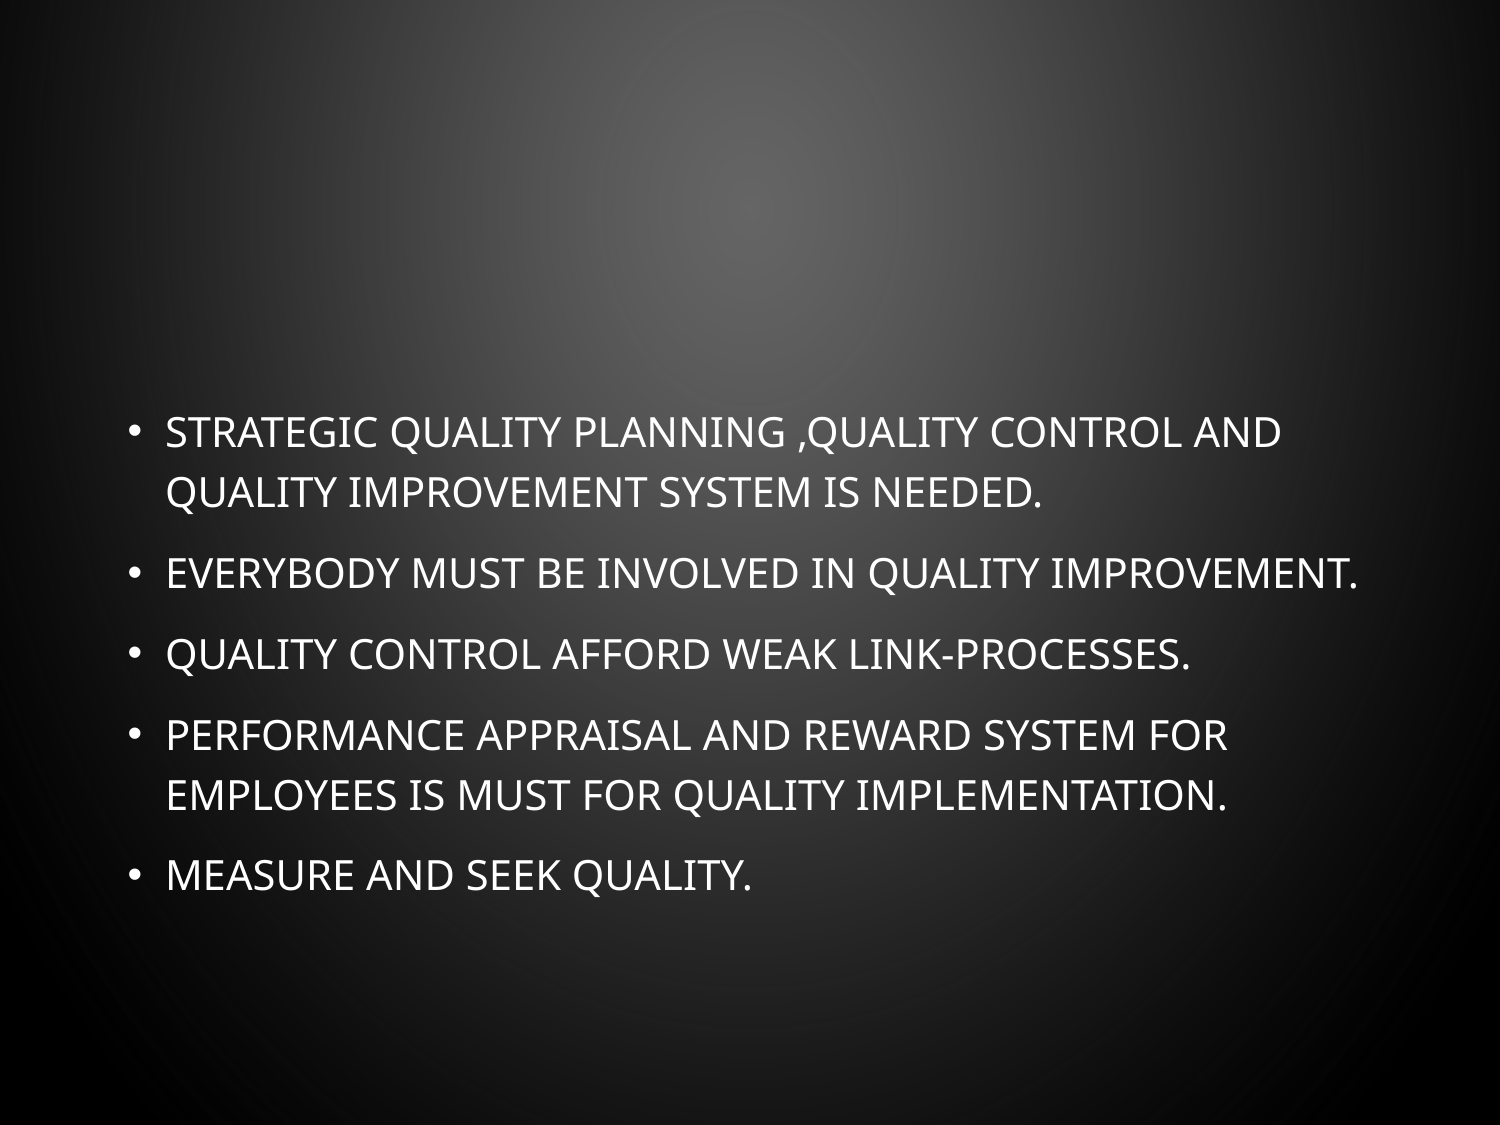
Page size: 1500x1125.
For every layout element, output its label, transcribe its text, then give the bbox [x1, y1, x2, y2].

picture [0, 0, 1500, 1125]
list Strategic quality planning ,quality control and quality improvement system is needed. Everybody must be involved in quality improvement. Quality control afford weak link-processes. Performance appraisal and reward system for employees is must for quality implementation. Measure and seek quality. [112, 388, 1388, 950]
